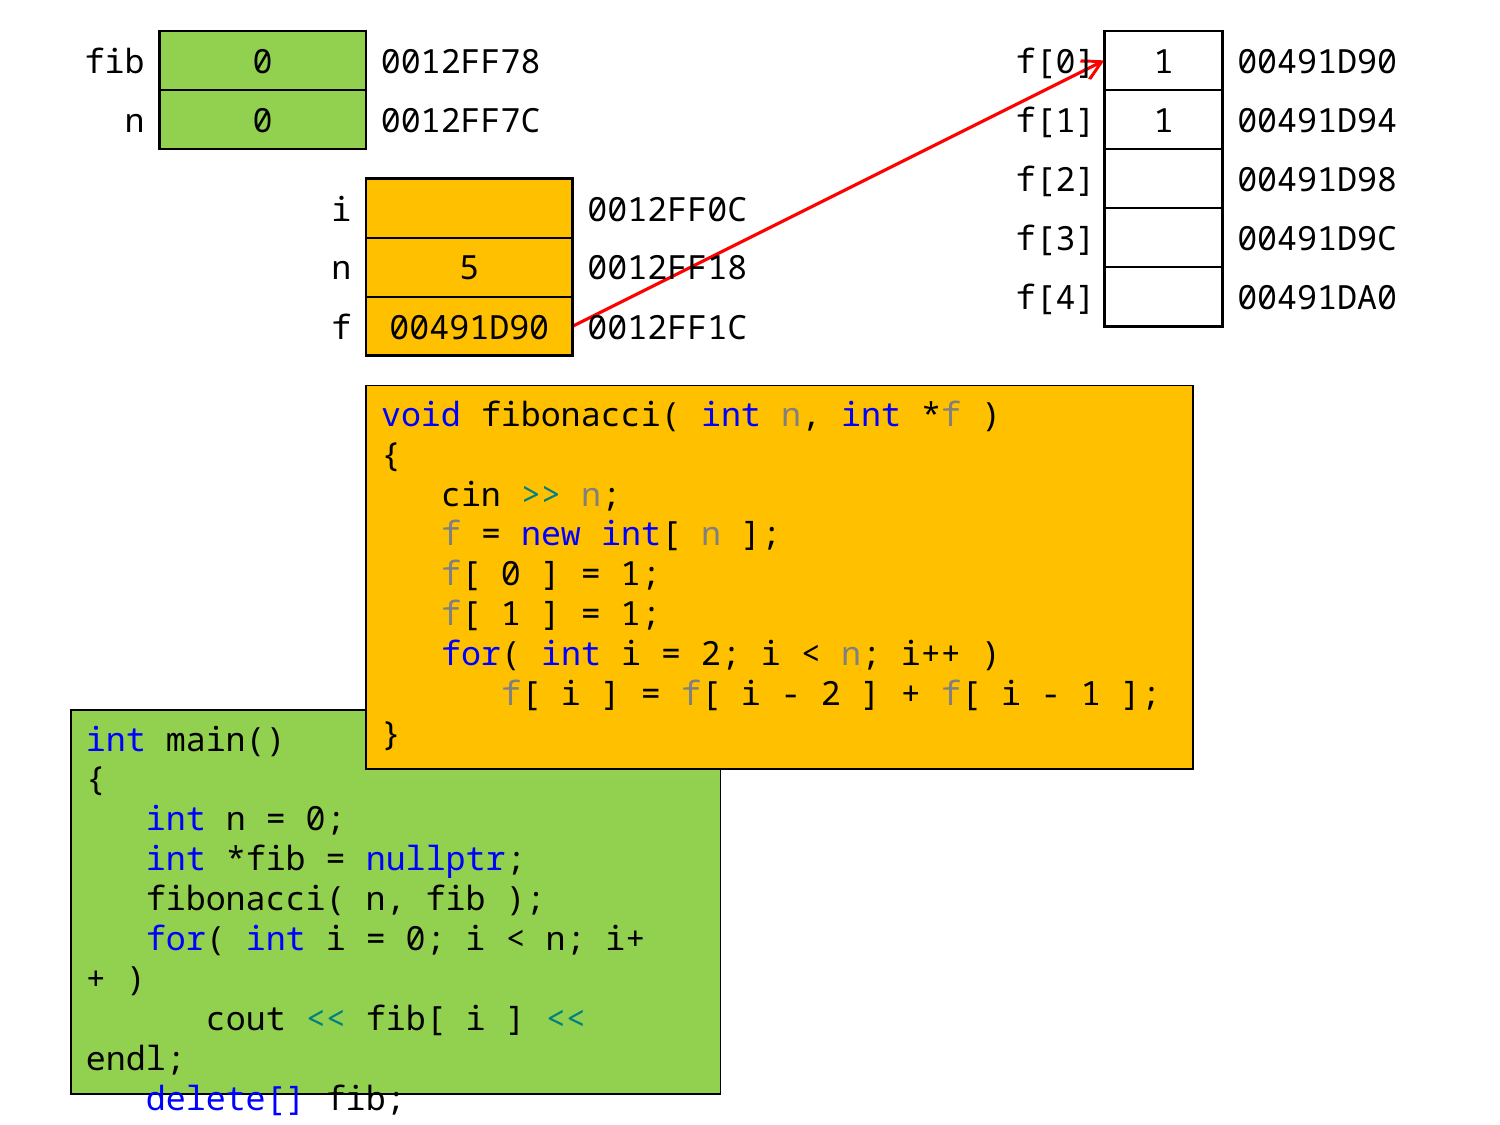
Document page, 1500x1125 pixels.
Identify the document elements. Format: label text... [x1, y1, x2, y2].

table_cell 0012FF18 [574, 238, 779, 297]
table_header 0012FF78 [367, 31, 573, 90]
table_header [367, 180, 571, 237]
table_cell [1106, 268, 1221, 325]
table_cell n [41, 90, 158, 149]
table_cell f[4] [986, 267, 1103, 326]
table_cell 00491D90 [367, 298, 571, 354]
list int main() { int n = 0; int *fib = nullptr; fibonacci( n, fib ); for( int i = 0; i < n; i++ ) cout << fib[ i ] << endl; delete[] fib; } [70, 709, 721, 1095]
table_cell 00491D9C [1224, 208, 1429, 267]
table_cell 0 [161, 91, 365, 148]
table_header i [307, 179, 365, 238]
list void fibonacci( int n, int *f ) { cin >> n; f = new int[ n ]; f[ 0 ] = 1; f[ 1 ] = 1; for( int i = 2; i < n; i++ ) f[ i ] = f[ i - 2 ] + f[ i - 1 ]; } [365, 385, 1194, 770]
table_header 0 [161, 32, 365, 89]
table_cell 00491D98 [1224, 149, 1429, 208]
table_header 0012FF0C [574, 179, 779, 238]
table_cell [1106, 209, 1221, 266]
table_cell 00491D94 [1224, 90, 1429, 149]
table_cell 0012FF1C [574, 297, 779, 356]
table_cell 0012FF7C [367, 90, 573, 149]
table_header fib [41, 31, 158, 90]
table_cell [1106, 150, 1221, 207]
table_cell f[2] [986, 149, 1103, 208]
table_cell 00491DA0 [1224, 267, 1429, 326]
table_header 1 [1106, 32, 1221, 89]
table_cell f[3] [986, 208, 1103, 267]
table_header f[0] [986, 31, 1103, 90]
table_header 00491D90 [1224, 31, 1429, 90]
table_cell f[1] [986, 90, 1103, 149]
table_cell 1 [1106, 91, 1221, 148]
table_cell n [307, 238, 365, 297]
table_cell 5 [367, 239, 571, 296]
table_cell f [307, 297, 365, 356]
